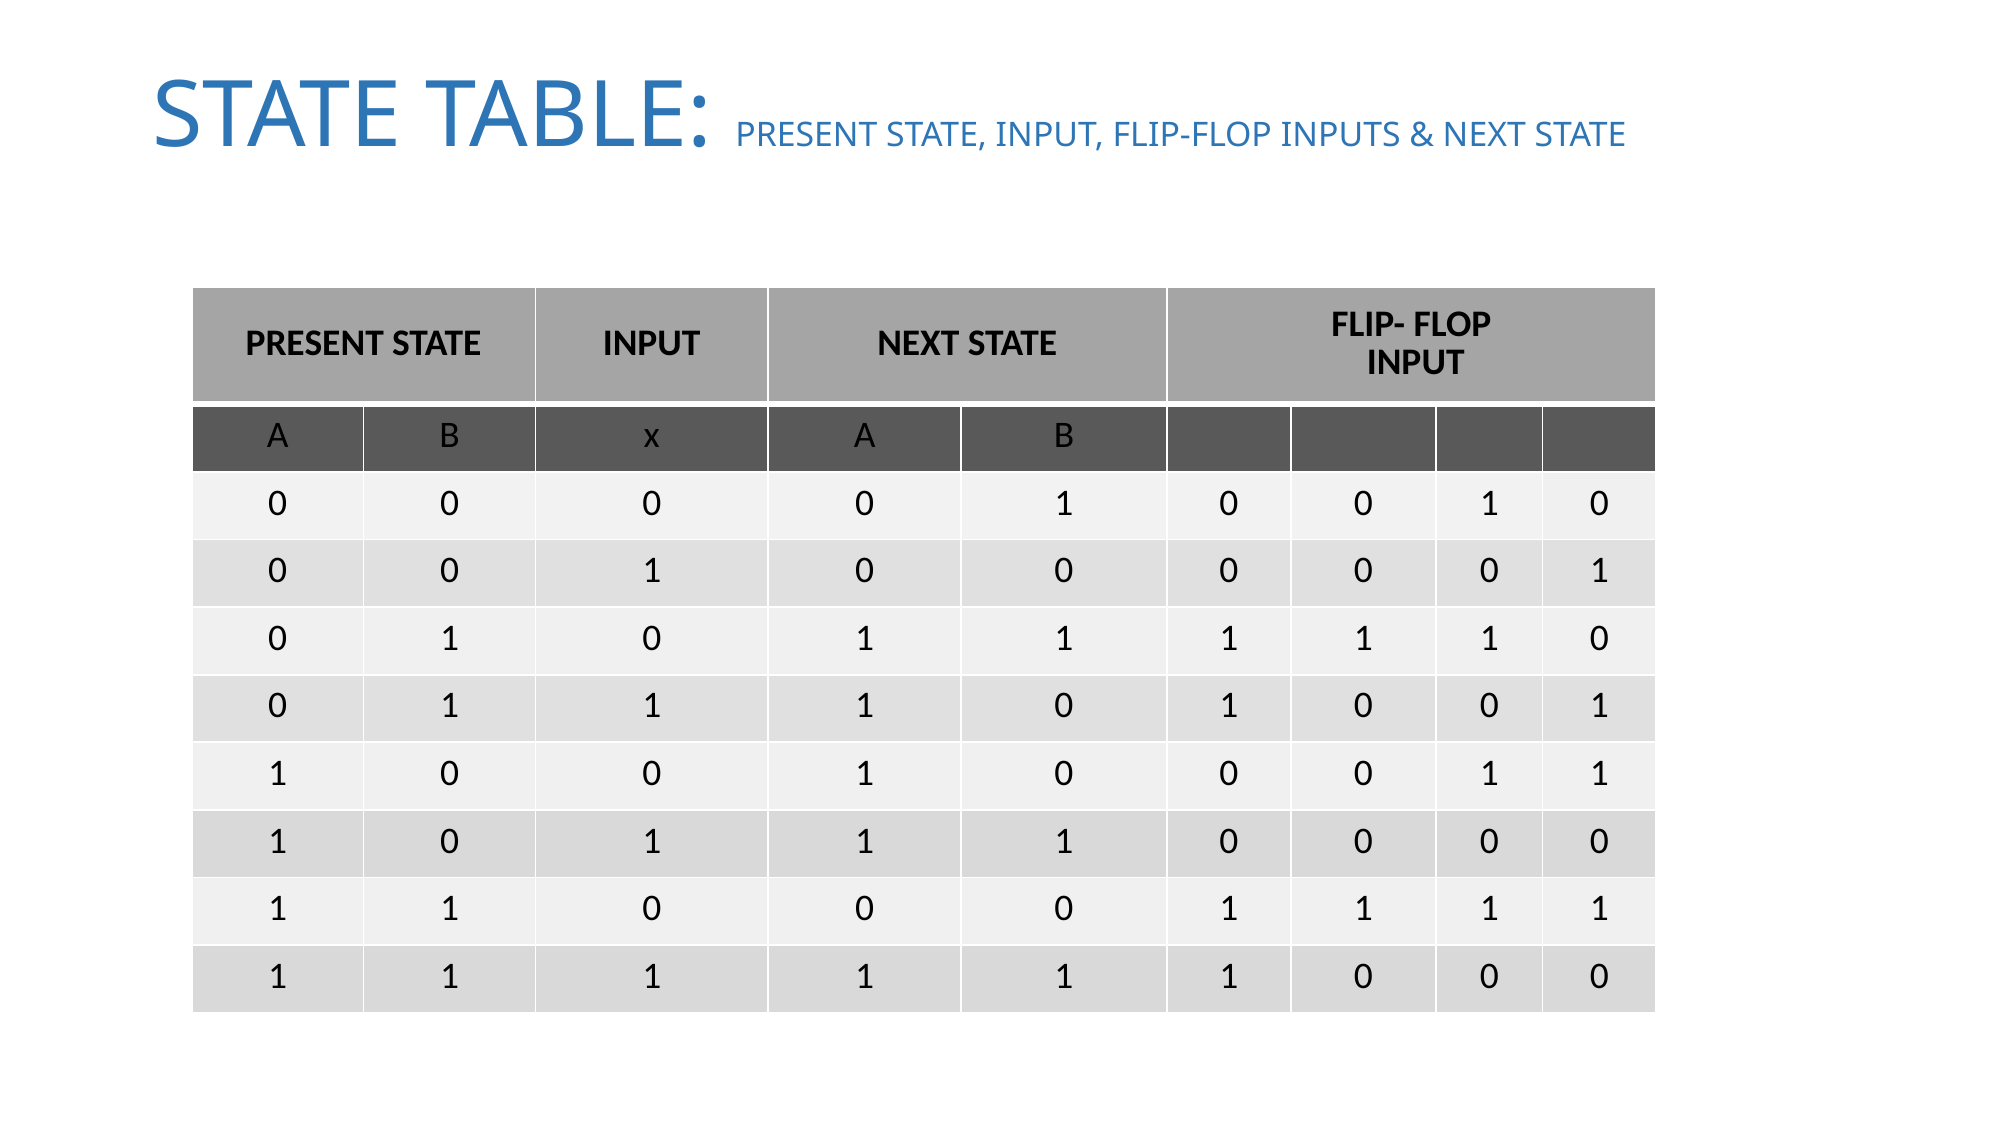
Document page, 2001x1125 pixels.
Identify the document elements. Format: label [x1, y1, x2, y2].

title [137, 59, 1863, 215]
